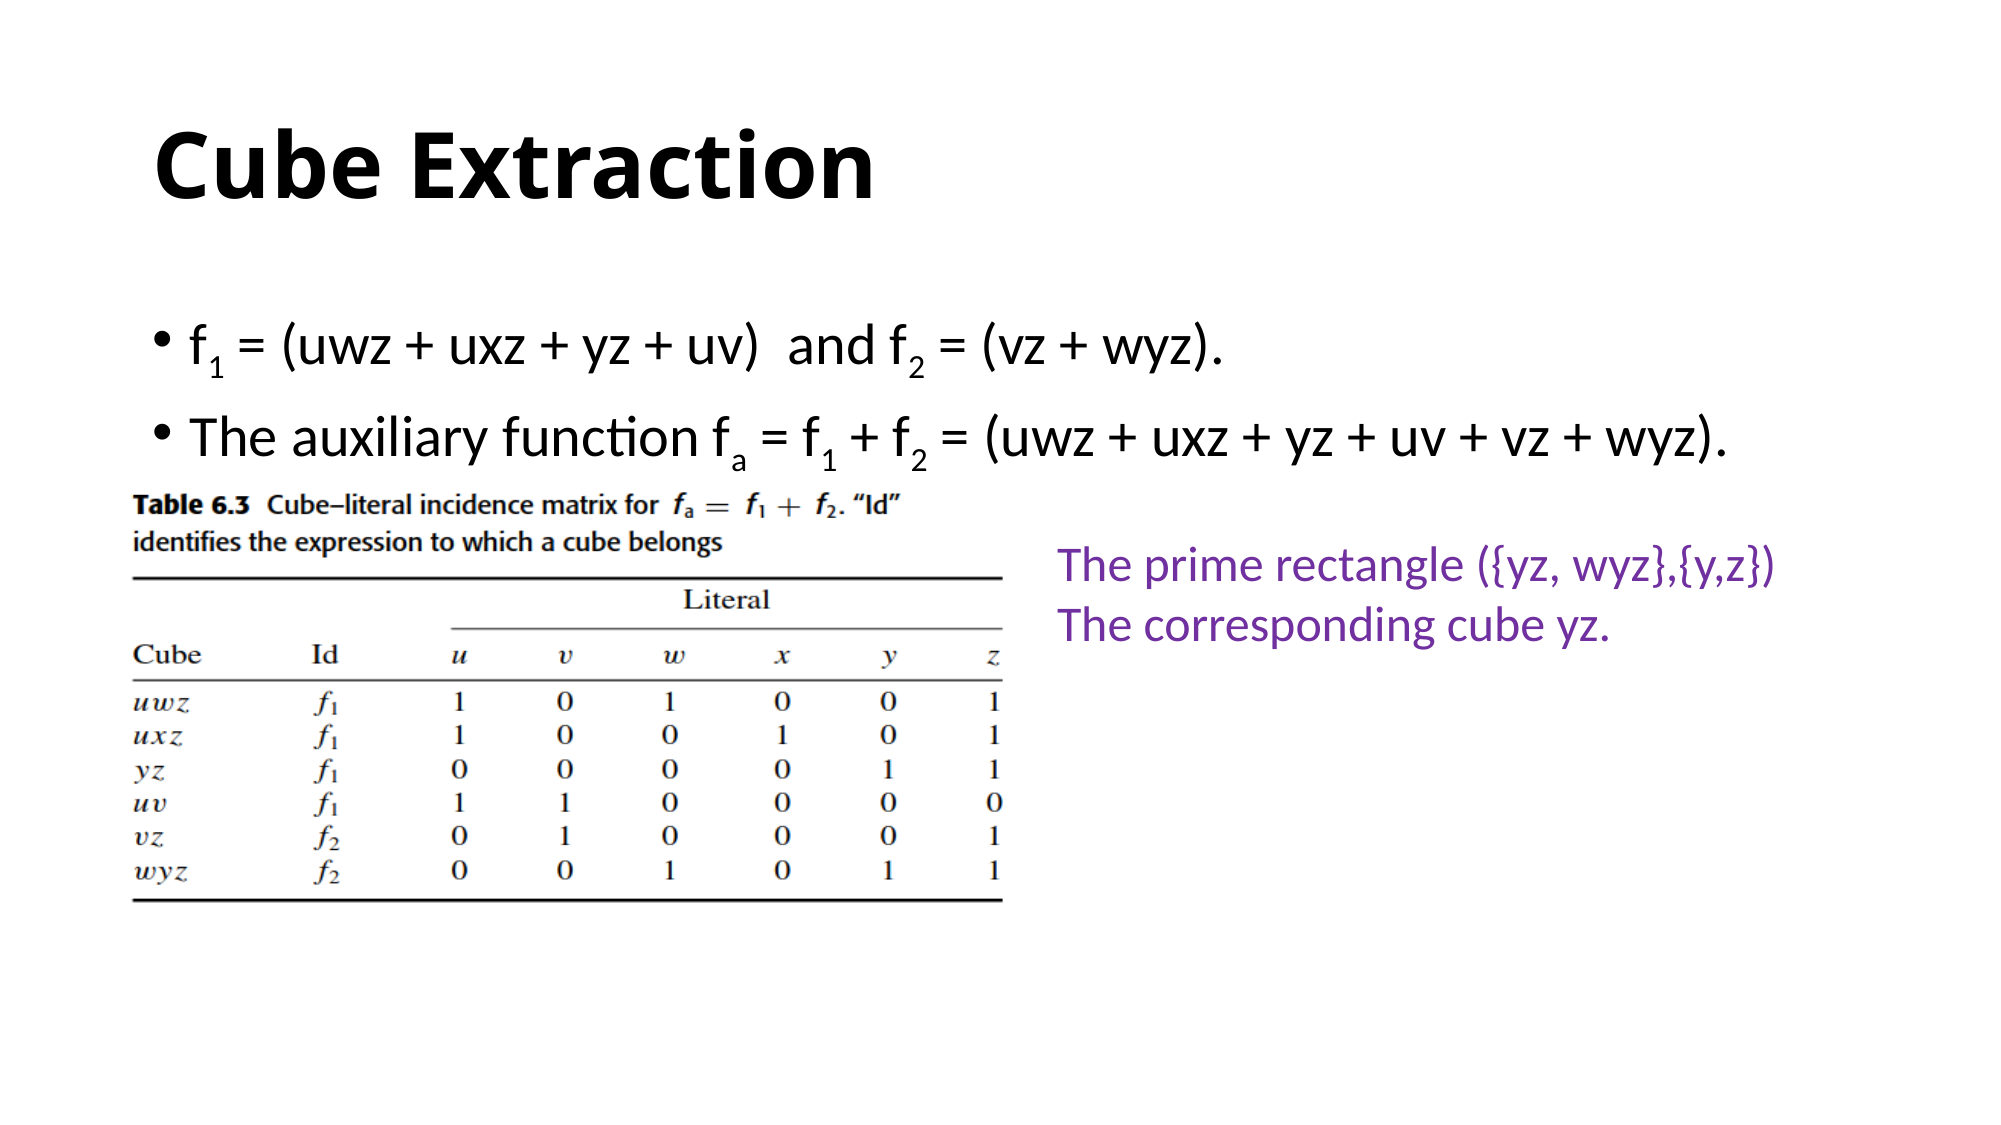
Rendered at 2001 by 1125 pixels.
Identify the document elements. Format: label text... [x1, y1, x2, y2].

picture [103, 472, 1027, 913]
text_box The prime rectangle ({yz, wyz},{y,z}) The corresponding cube yz. [1042, 524, 1805, 659]
list f1 = (uwz + uxz + yz + uv) and f2 = (vz + wyz). The auxiliary function fa = f1 + f2 = (uwz + uxz + yz + uv + vz + wyz). [137, 299, 1863, 1014]
title Cube Extraction [137, 59, 1863, 278]
